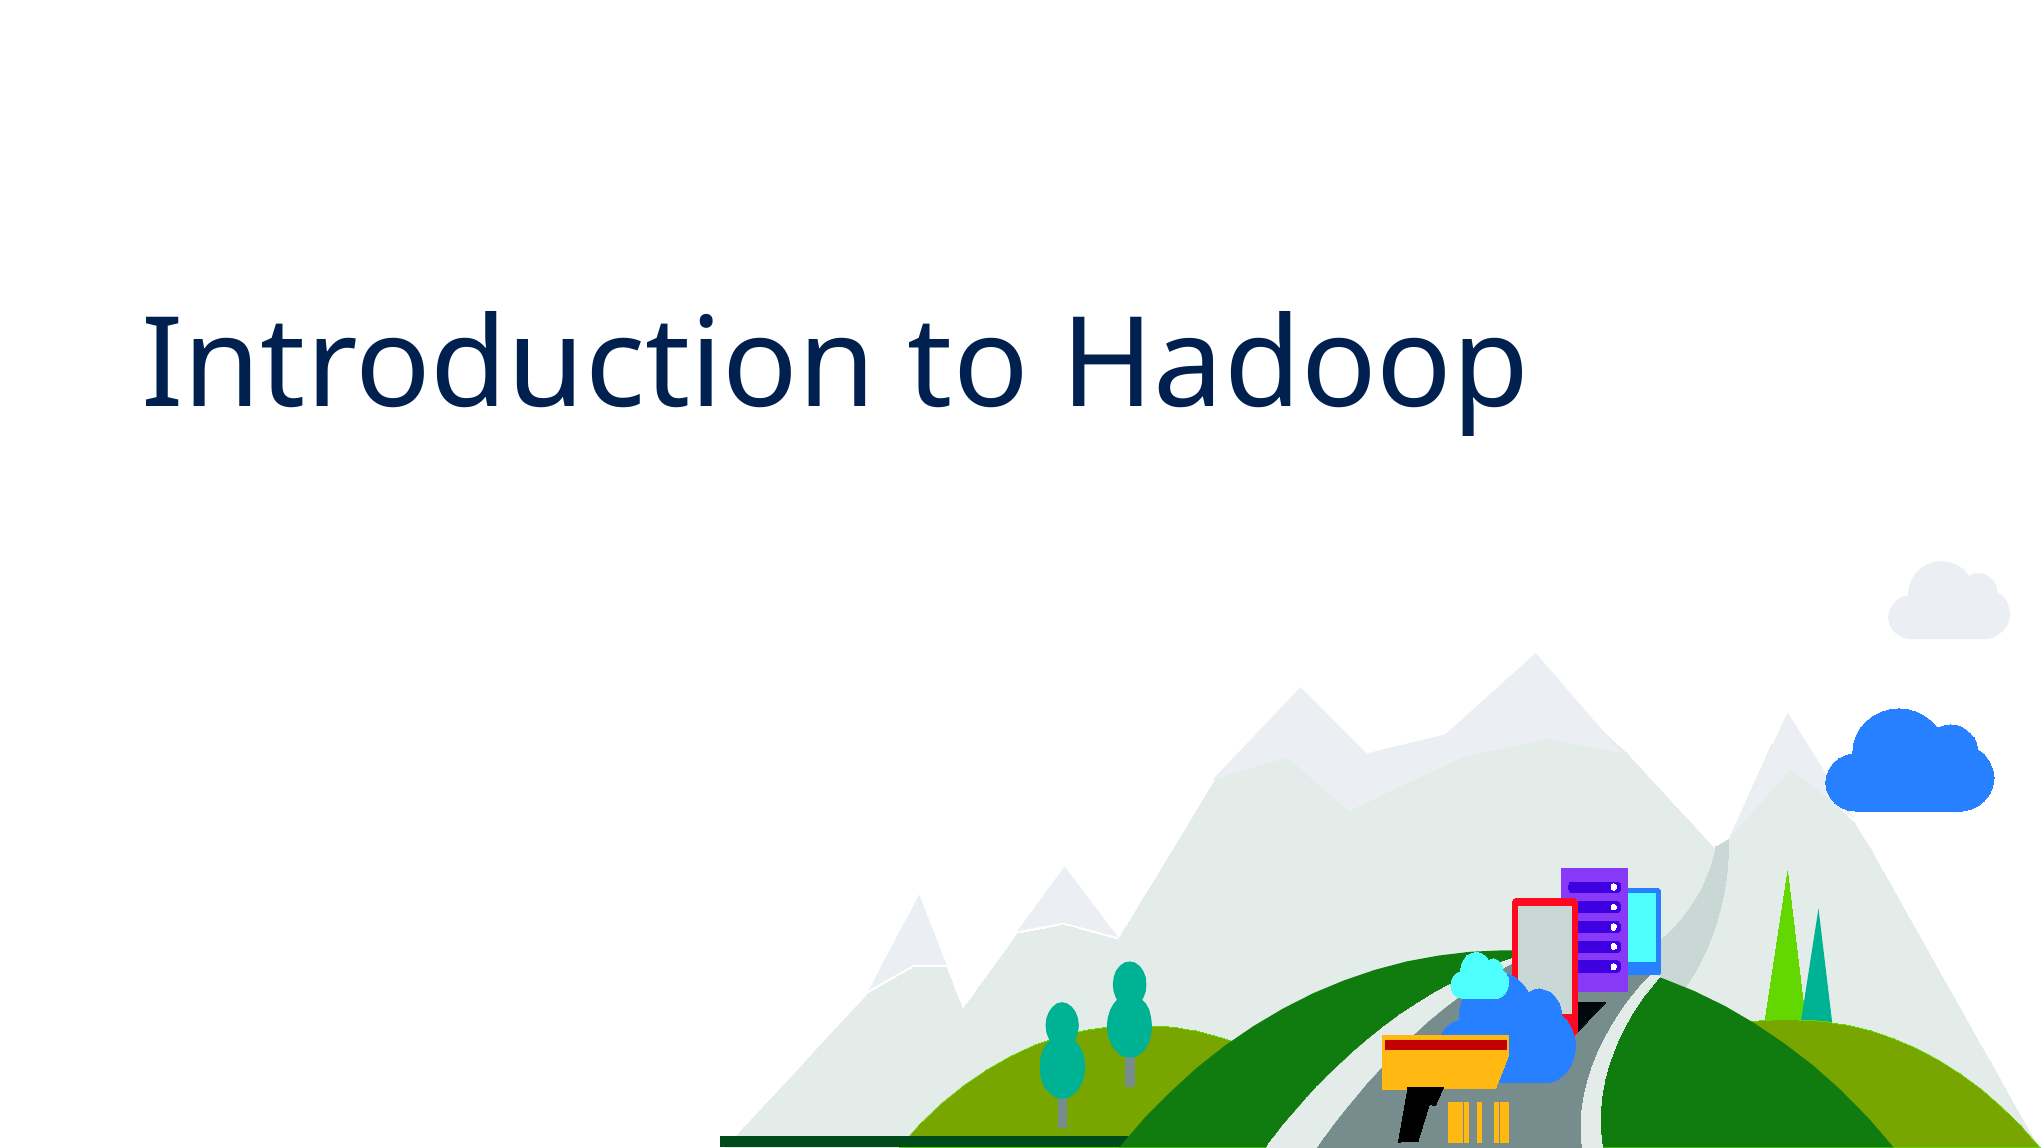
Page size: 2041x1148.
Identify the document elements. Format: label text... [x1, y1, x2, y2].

title Introduction to Hadoop [126, 187, 1786, 545]
